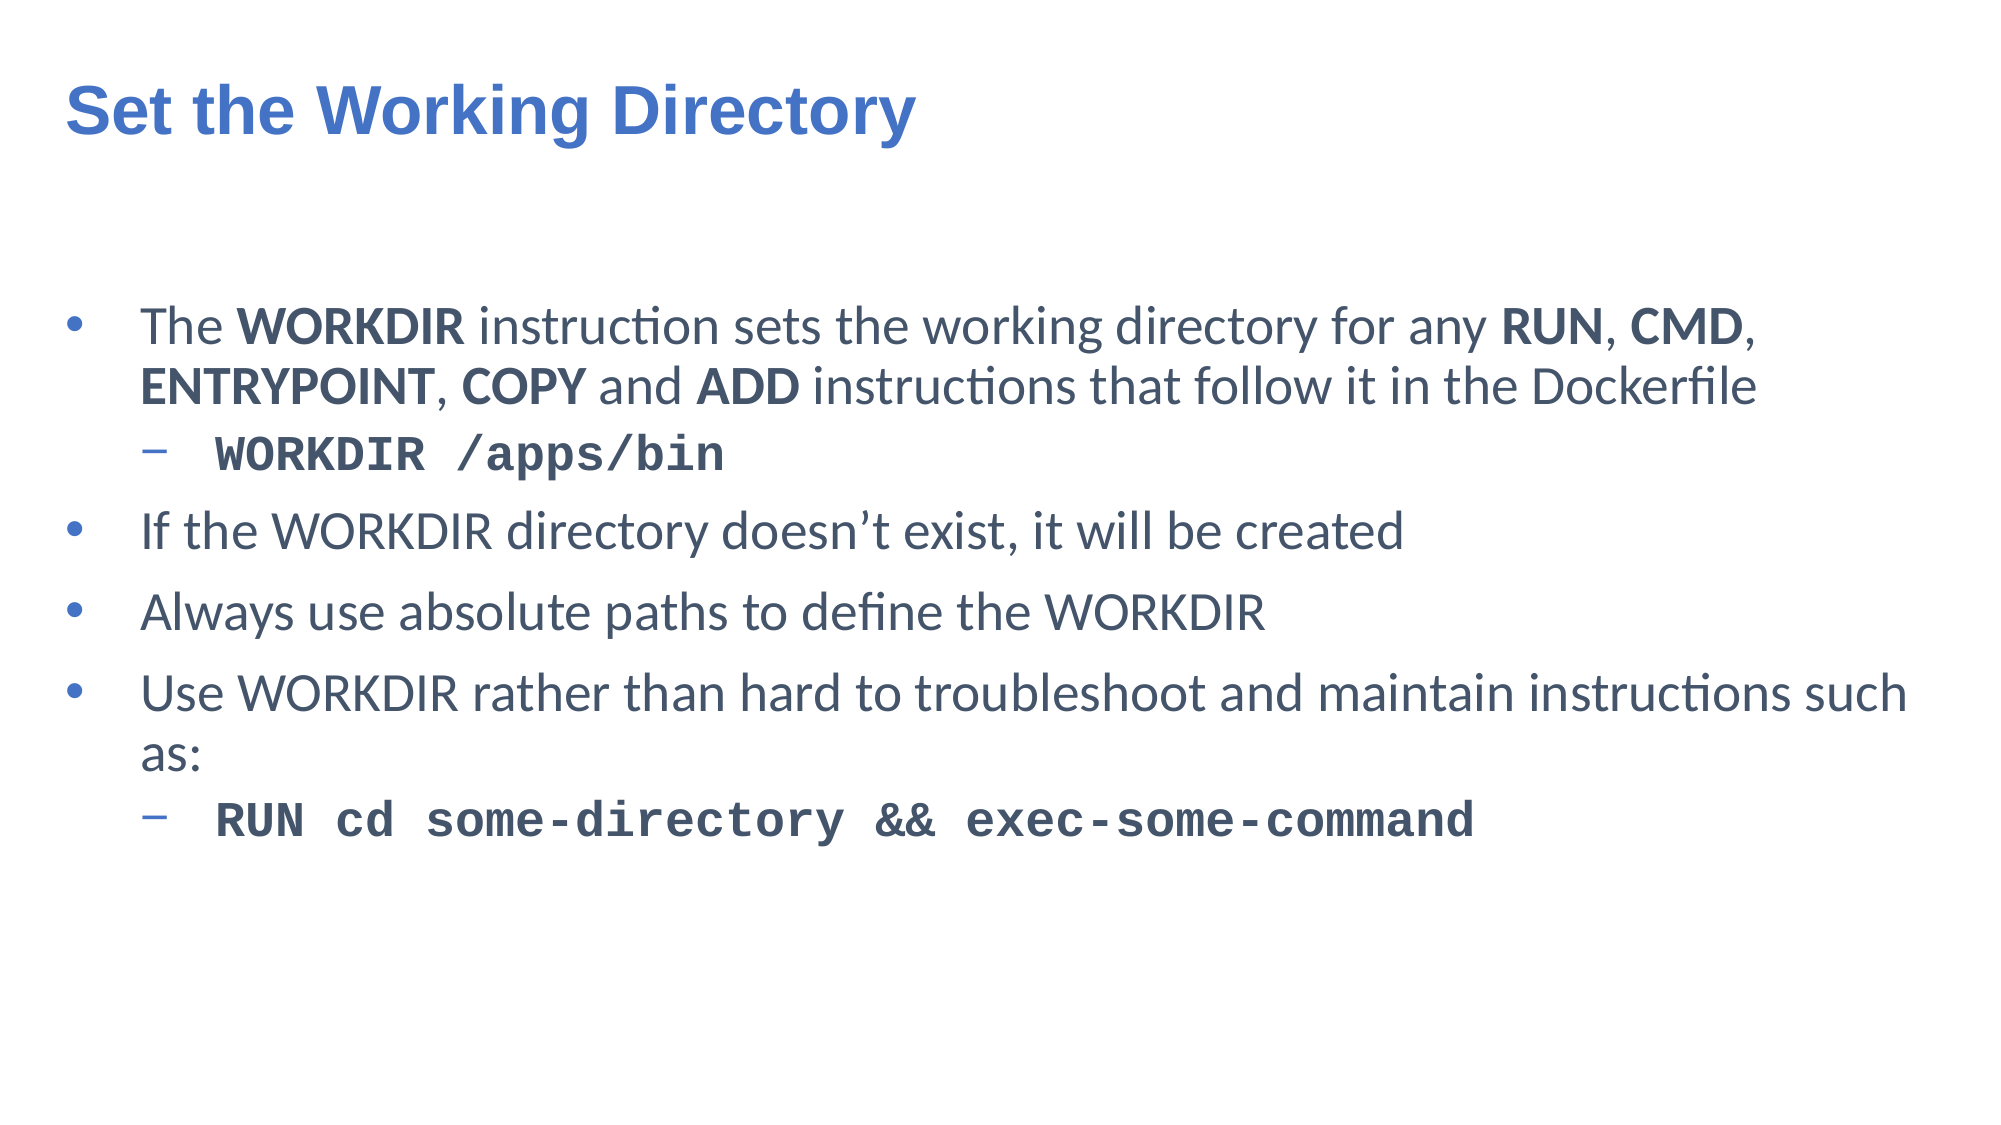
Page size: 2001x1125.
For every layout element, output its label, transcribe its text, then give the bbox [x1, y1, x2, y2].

title Set the Working Directory [50, 59, 1950, 165]
list The WORKDIR instruction sets the working directory for any RUN, CMD, ENTRYPOINT, COPY and ADD instructions that follow it in the Dockerfile WORKDIR /apps/bin If the WORKDIR directory doesn’t exist, it will be created Always use absolute paths to define the WORKDIR Use WORKDIR rather than hard to troubleshoot and maintain instructions such as: RUN cd some-directory && exec-some-command [50, 281, 1950, 1099]
